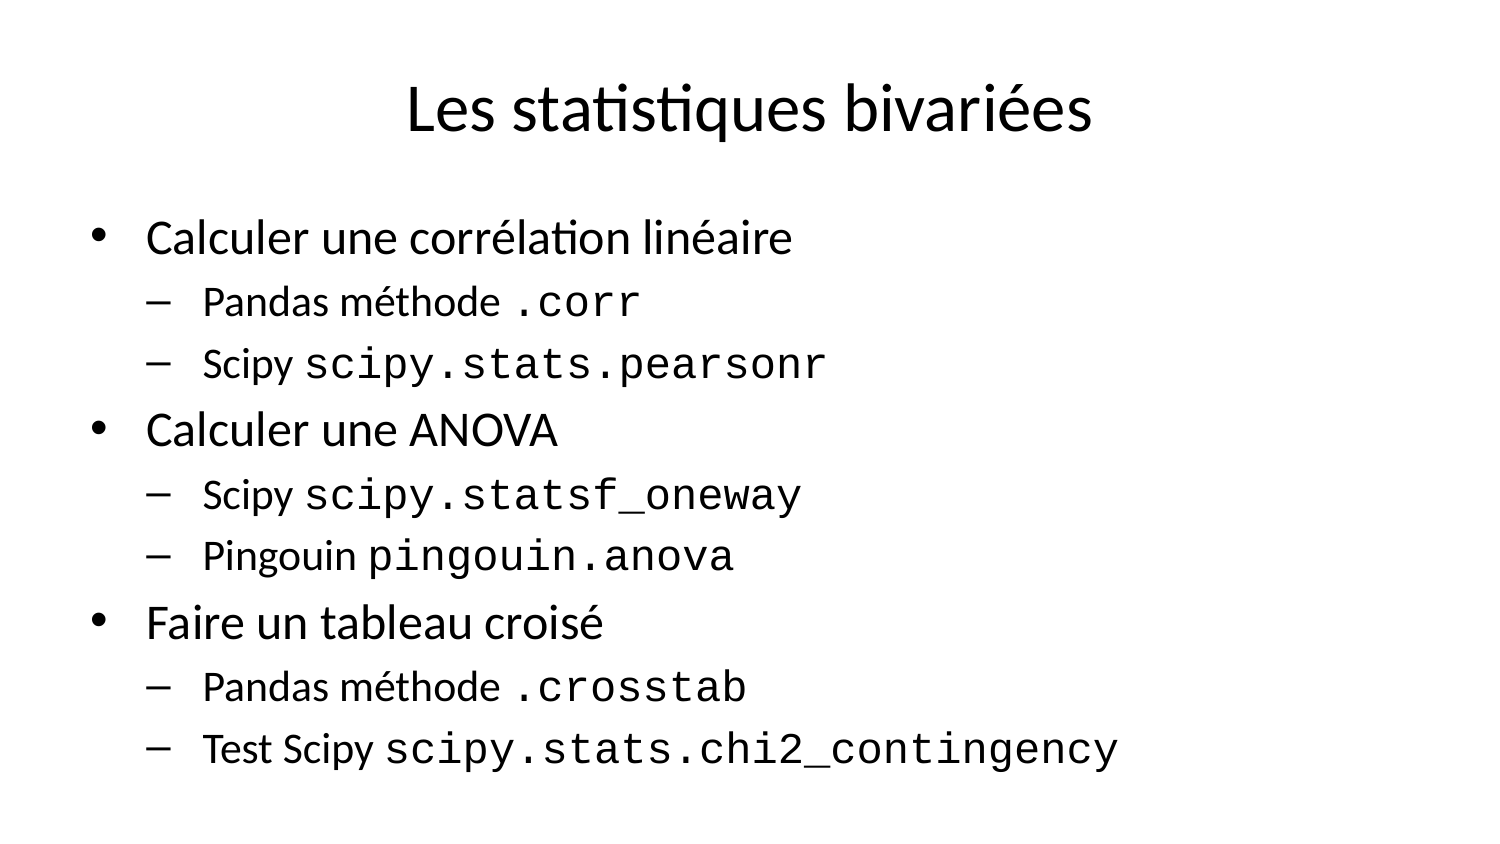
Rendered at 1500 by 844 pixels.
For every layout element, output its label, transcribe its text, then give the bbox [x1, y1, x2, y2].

list Calculer une corrélation linéaire Pandas méthode .corr Scipy scipy.stats.pearsonr Calculer une ANOVA Scipy scipy.statsf_oneway Pingouin pingouin.anova Faire un tableau croisé Pandas méthode .crosstab Test Scipy scipy.stats.chi2_contingency [75, 196, 1425, 754]
title Les statistiques bivariées [75, 33, 1425, 175]
